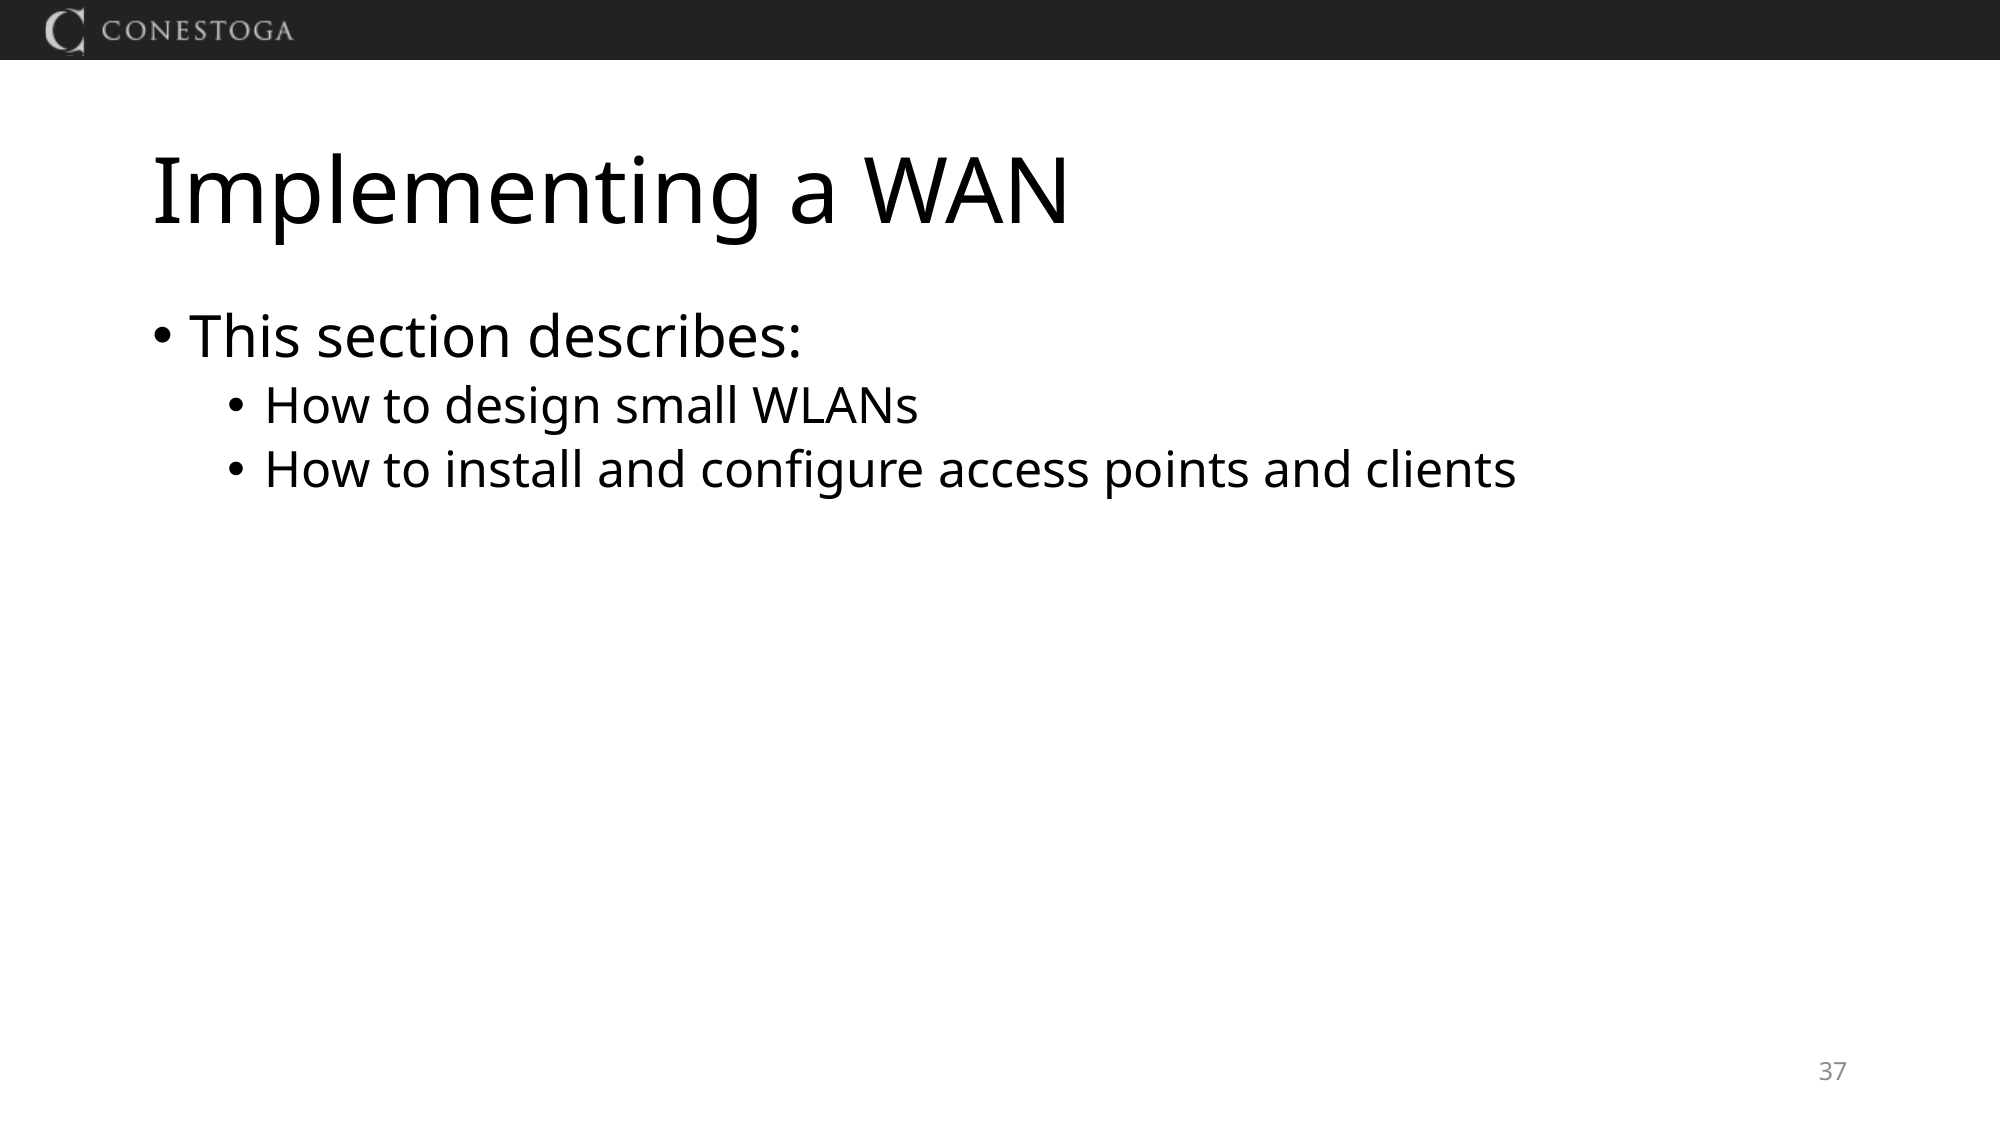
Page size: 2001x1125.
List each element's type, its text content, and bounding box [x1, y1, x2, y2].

list This section describes: How to design small WLANs How to install and configure access points and clients [137, 299, 1863, 1014]
title Implementing a WAN [137, 111, 1863, 278]
slide_number 37 [1412, 1042, 1863, 1103]
picture [45, 7, 302, 56]
